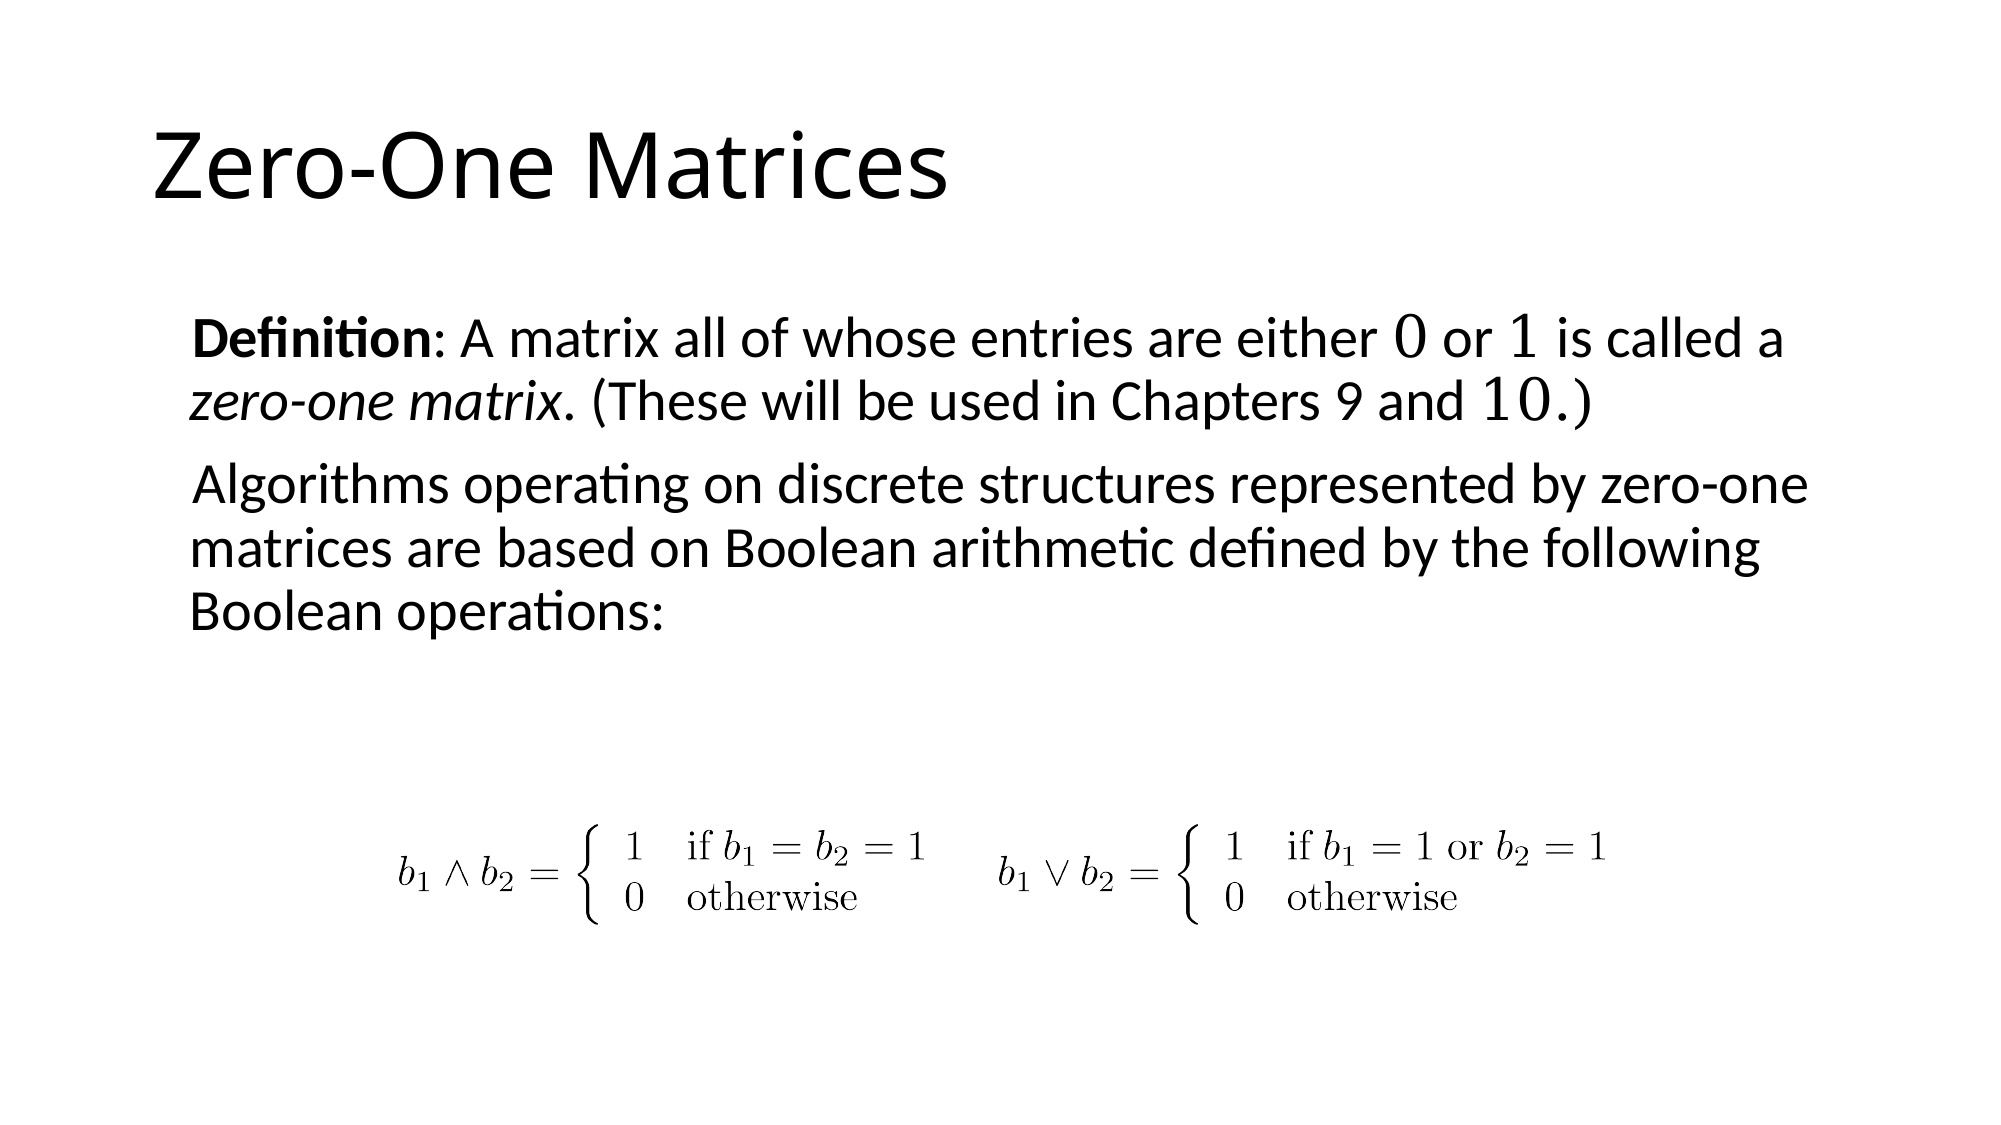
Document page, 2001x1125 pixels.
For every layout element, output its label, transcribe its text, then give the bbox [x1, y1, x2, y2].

title Zero-One Matrices [137, 59, 1863, 278]
picture [999, 824, 1605, 925]
list Definition: A matrix all of whose entries are either 0 or 1 is called a zero-one matrix. (These will be used in Chapters 9 and 10.) Algorithms operating on discrete structures represented by zero-one matrices are based on Boolean arithmetic defined by the following Boolean operations: [137, 299, 1863, 1014]
picture [399, 824, 924, 925]
